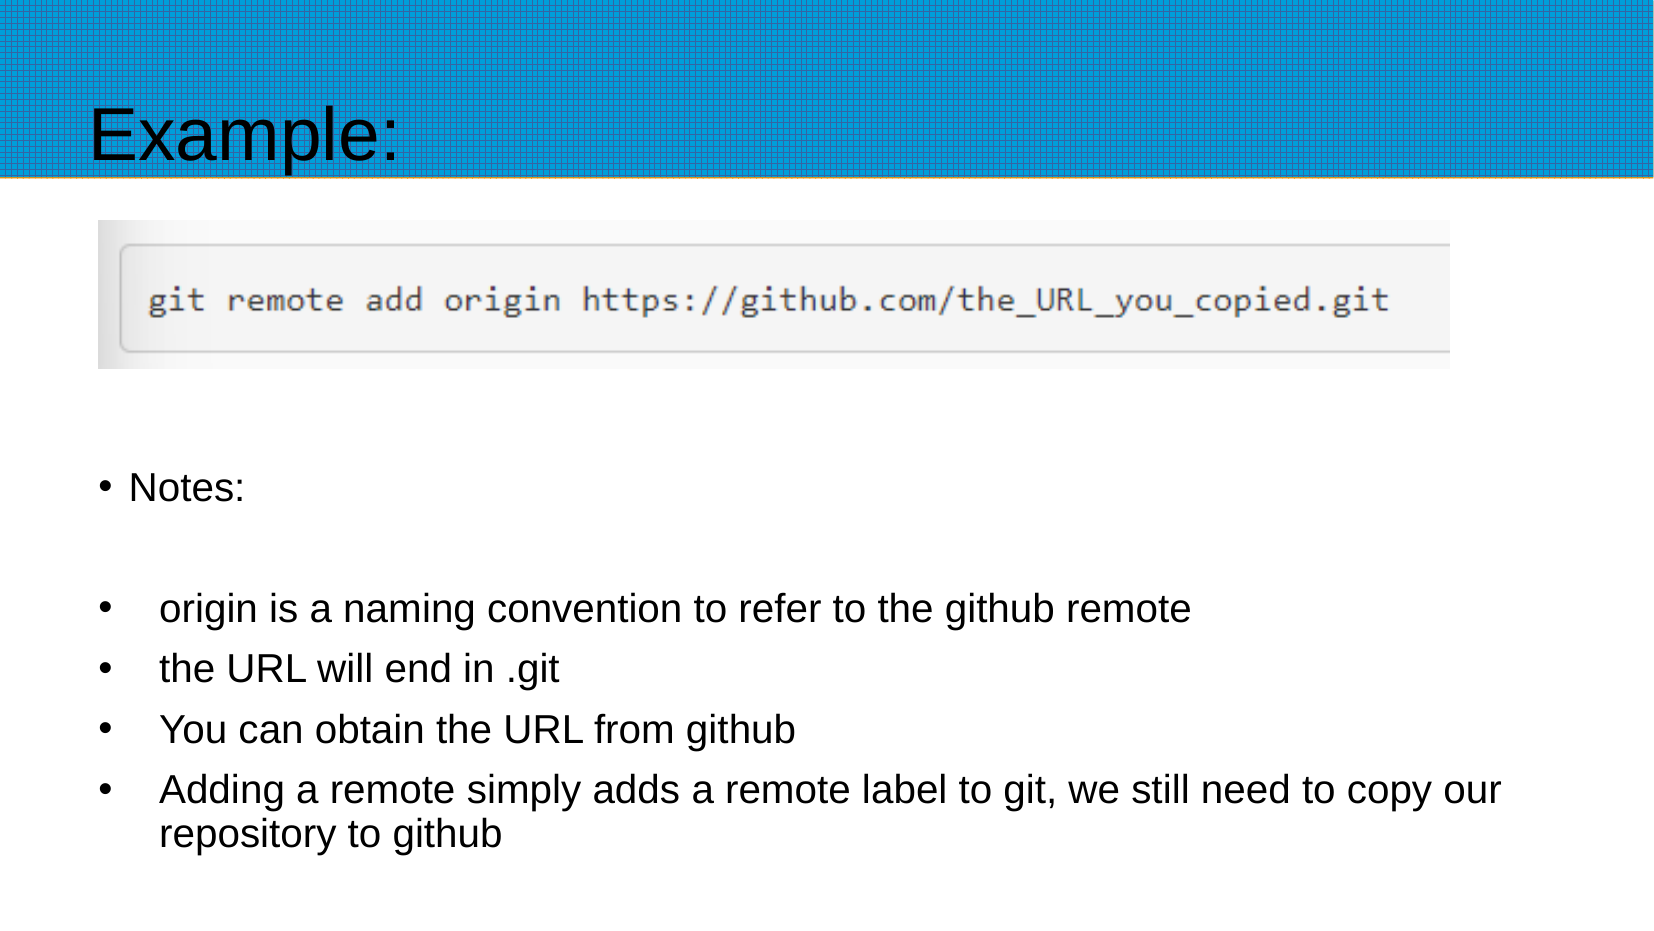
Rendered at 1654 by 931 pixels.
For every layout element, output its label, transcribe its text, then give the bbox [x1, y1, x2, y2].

picture [0, 179, 1654, 931]
title Example: [88, 14, 1565, 178]
subtitle Notes: origin is a naming convention to refer to the github remote the URL will end in .git You can obtain the URL from github Adding a remote simply adds a remote label to git, we still need to copy our repository to github [98, 465, 1575, 858]
